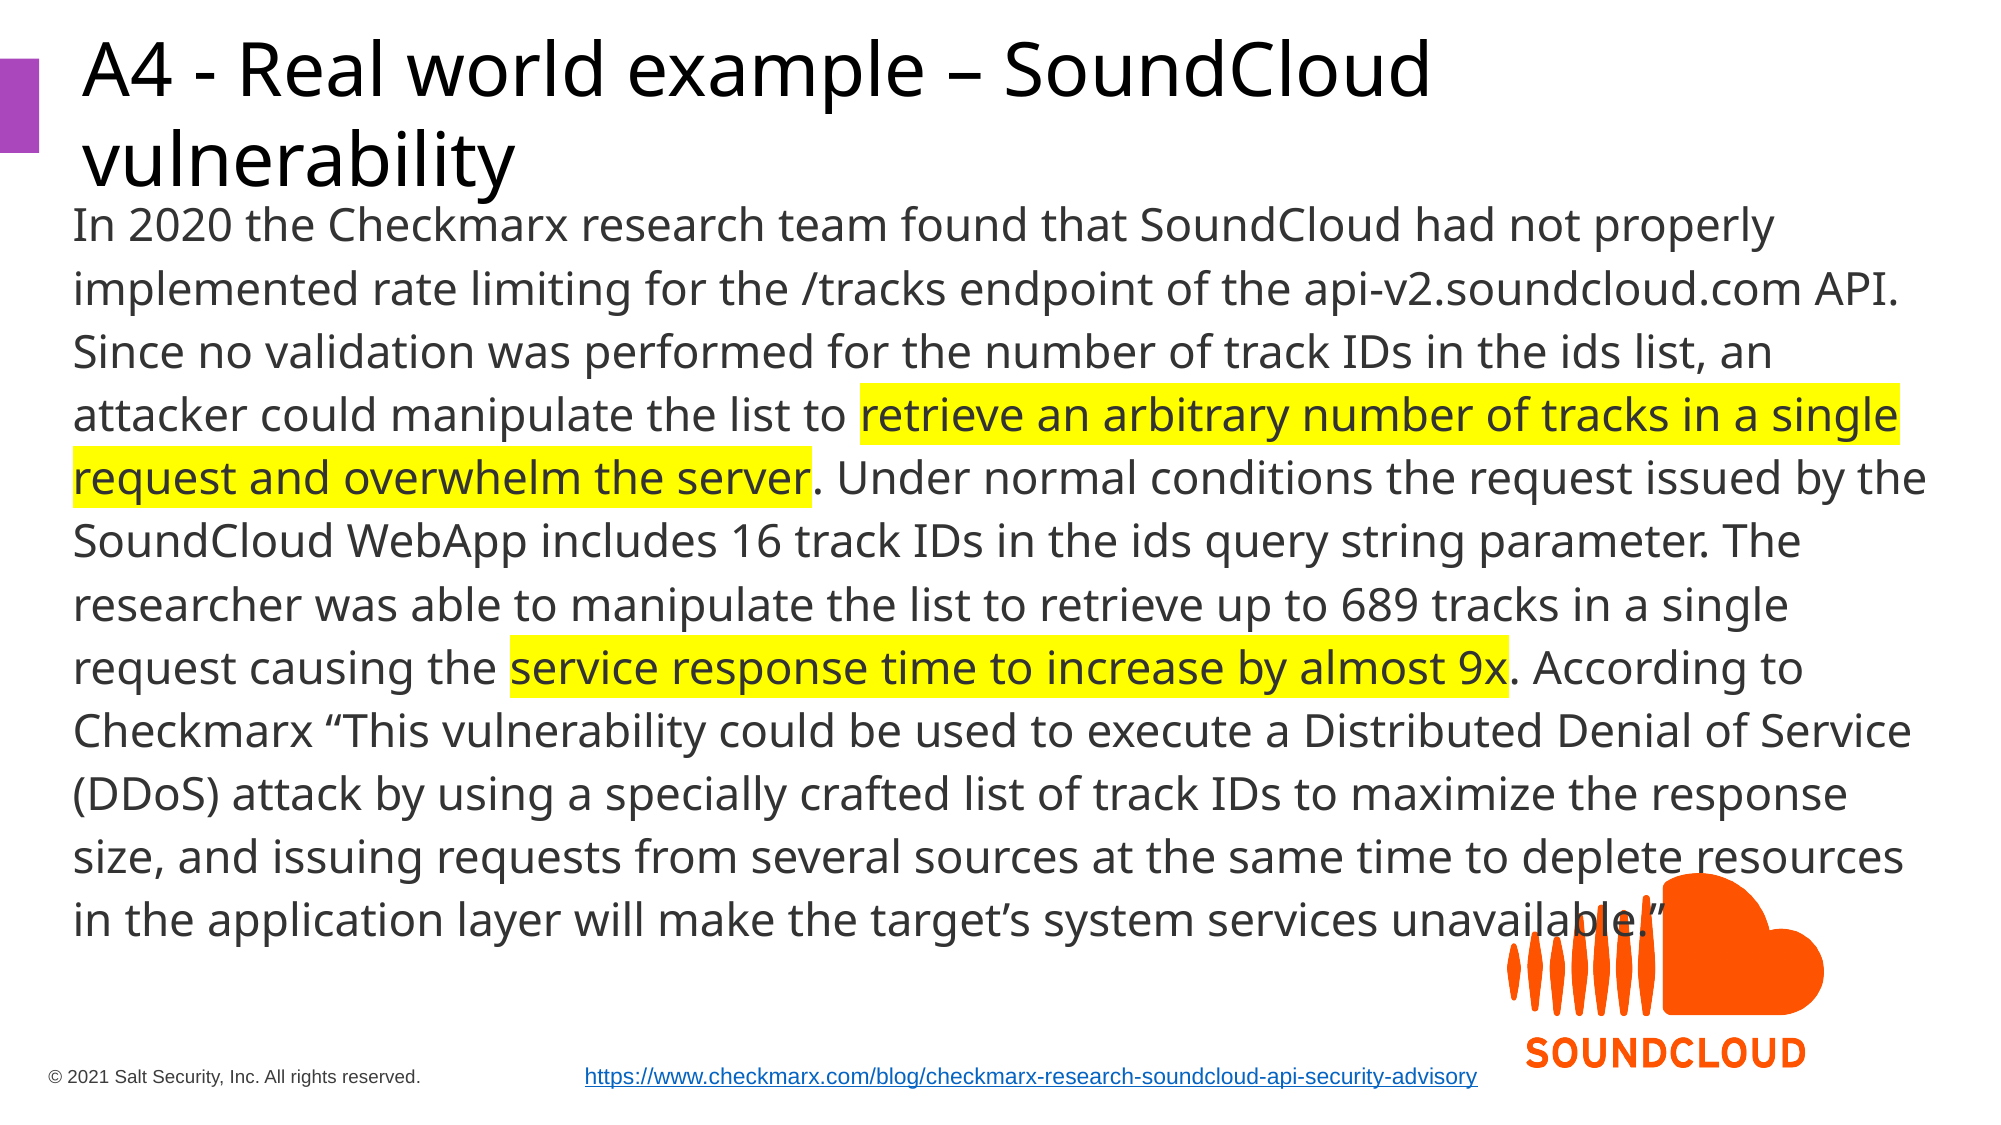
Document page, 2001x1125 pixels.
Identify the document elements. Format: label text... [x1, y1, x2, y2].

text_box https://www.checkmarx.com/blog/checkmarx-research-soundcloud-api-security-advisory [569, 1046, 1570, 1089]
text_box In 2020 the Checkmarx research team found that SoundCloud had not properly implemented rate limiting for the /tracks endpoint of the api-v2.soundcloud.com API. Since no validation was performed for the number of track IDs in the ids list, an attacker could manipulate the list to retrieve an arbitrary number of tracks in a single request and overwhelm the server. Under normal conditions the request issued by the SoundCloud WebApp includes 16 track IDs in the ids query string parameter. The researcher was able to manipulate the list to retrieve up to 689 tracks in a single request causing the service response time to increase by almost 9x. According to Checkmarx “This vulnerability could be used to execute a Distributed Denial of Service (DDoS) attack by using a specially crafted list of track IDs to maximize the response size, and issuing requests from several sources at the same time to deplete resources in the application layer will make the target’s system services unavailable.” [57, 172, 1946, 953]
picture [1507, 873, 1824, 1068]
text_box A4 - Real world example – SoundCloud vulnerability [82, 11, 1802, 212]
